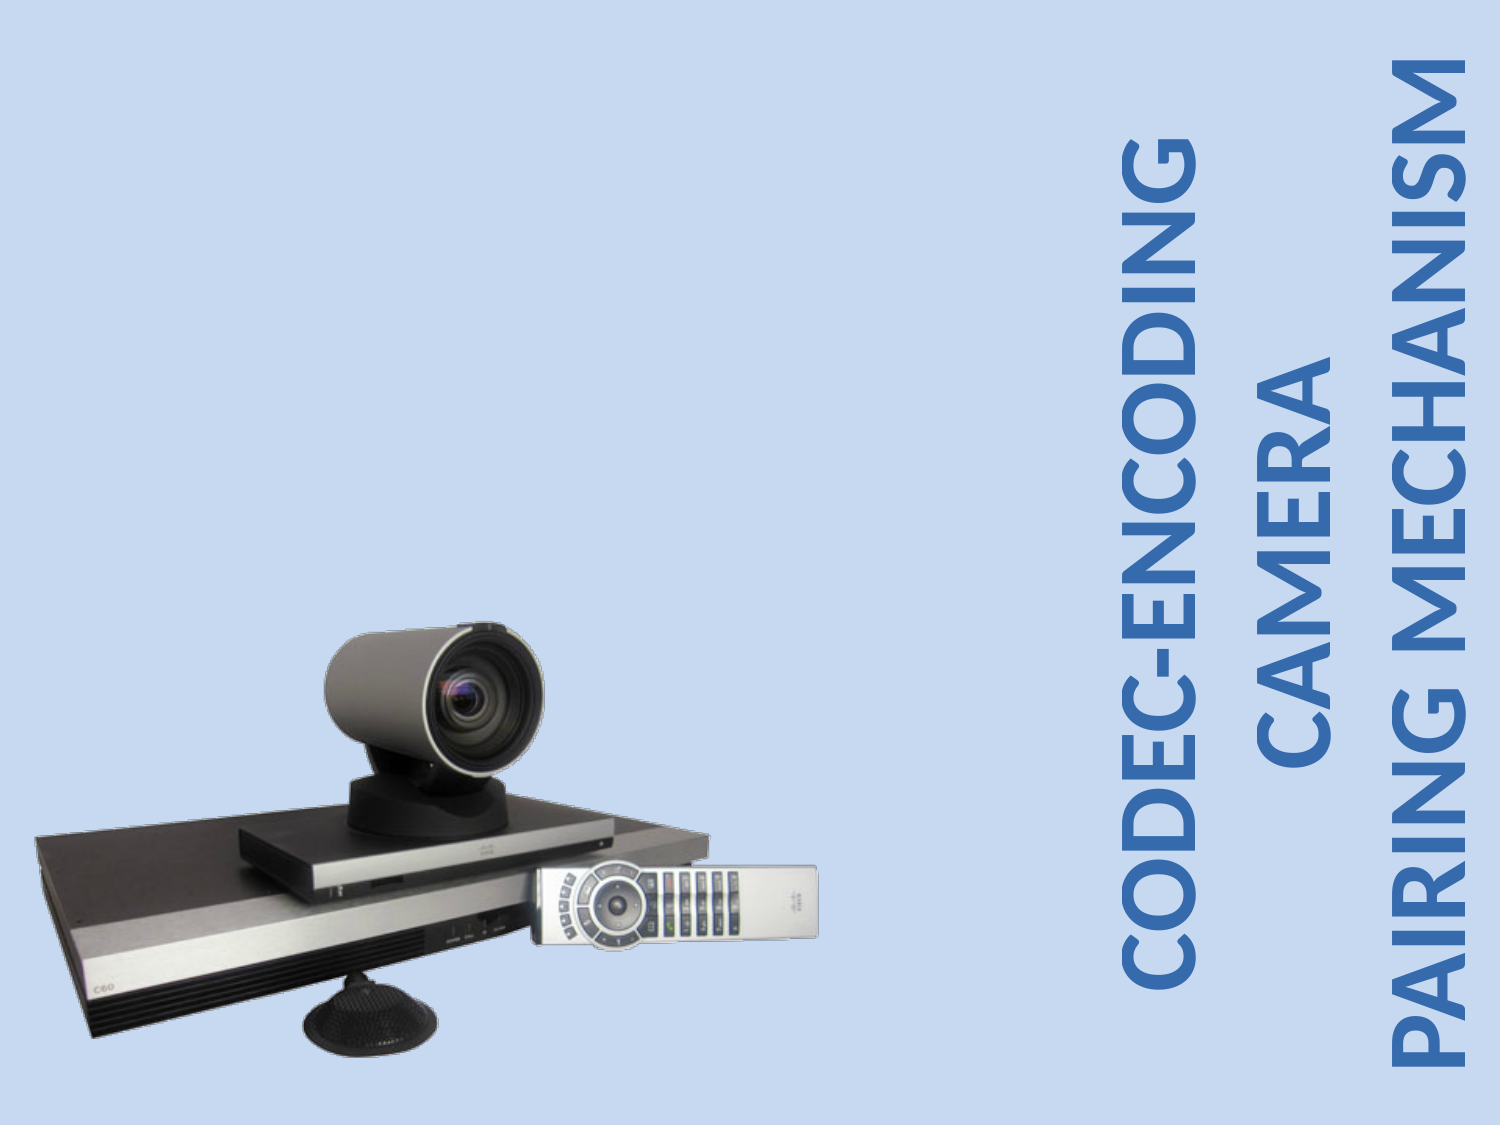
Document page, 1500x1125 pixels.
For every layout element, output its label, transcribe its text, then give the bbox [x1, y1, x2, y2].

picture [0, 362, 1051, 1125]
text_box CODEC-ENCODING CAMERA PAIRING MECHANISM [1075, 0, 1496, 1125]
